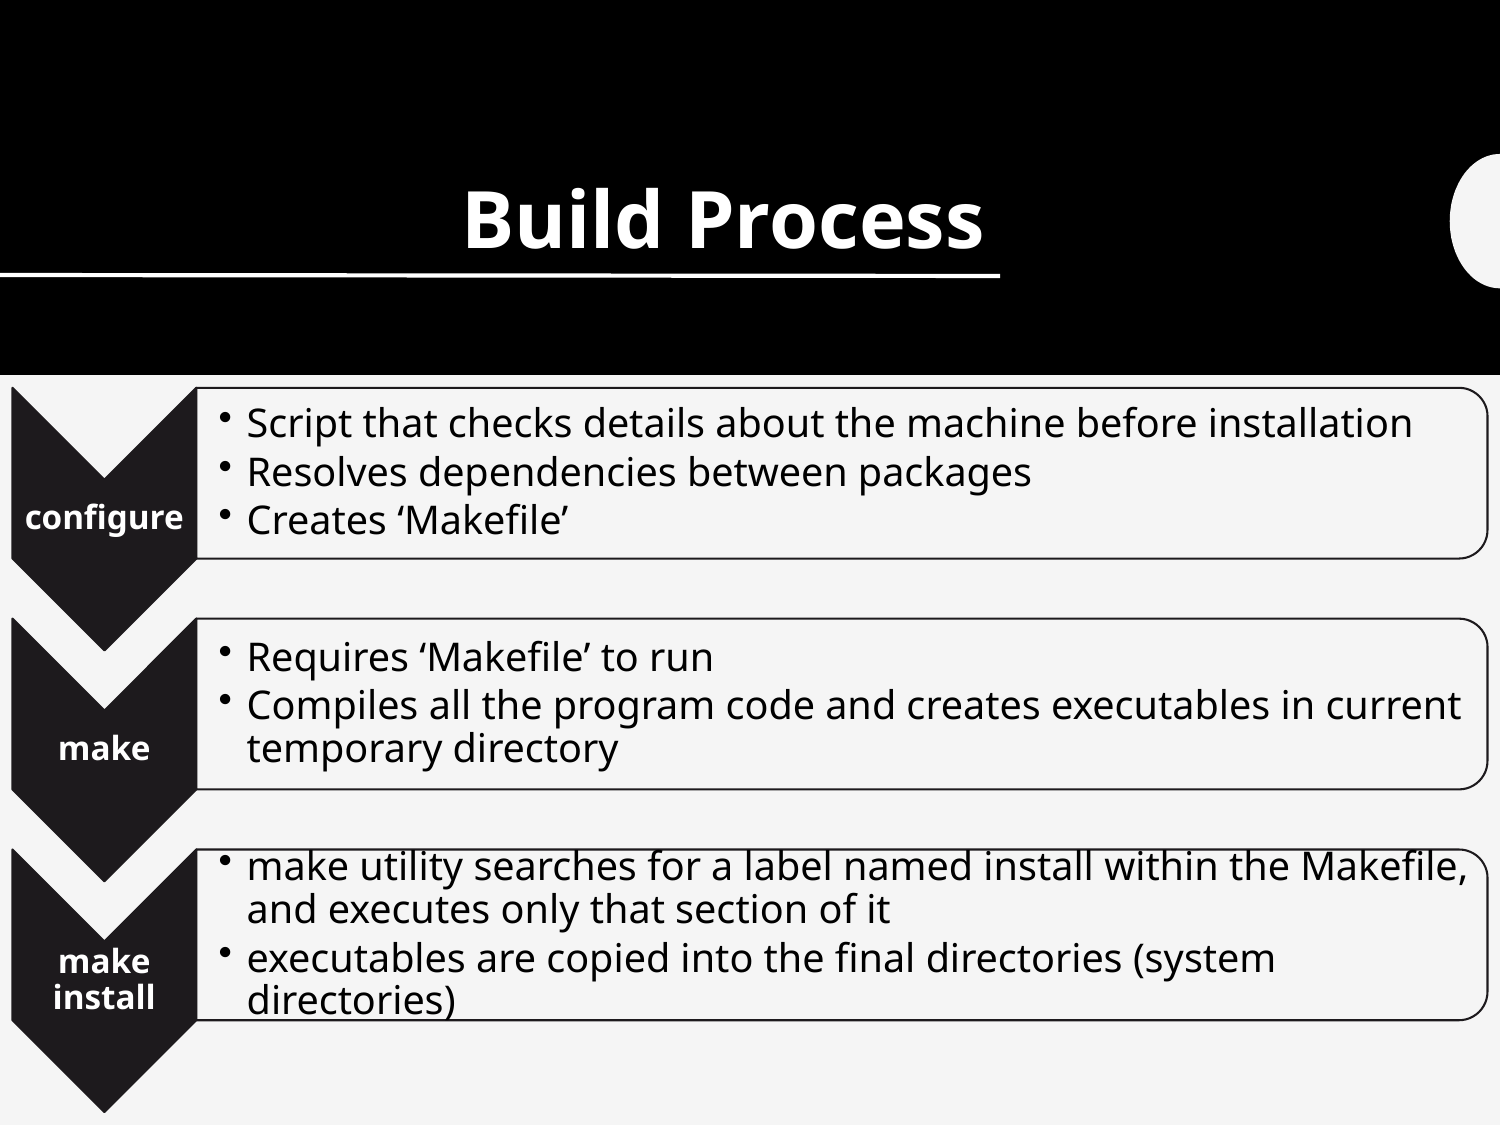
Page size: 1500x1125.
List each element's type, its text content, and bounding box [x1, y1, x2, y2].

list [12, 387, 1488, 1113]
text_box [1449, 153, 1500, 289]
text_box [0, 0, 1500, 376]
title Build Process [118, 71, 1001, 273]
text_box [0, 376, 1500, 1125]
